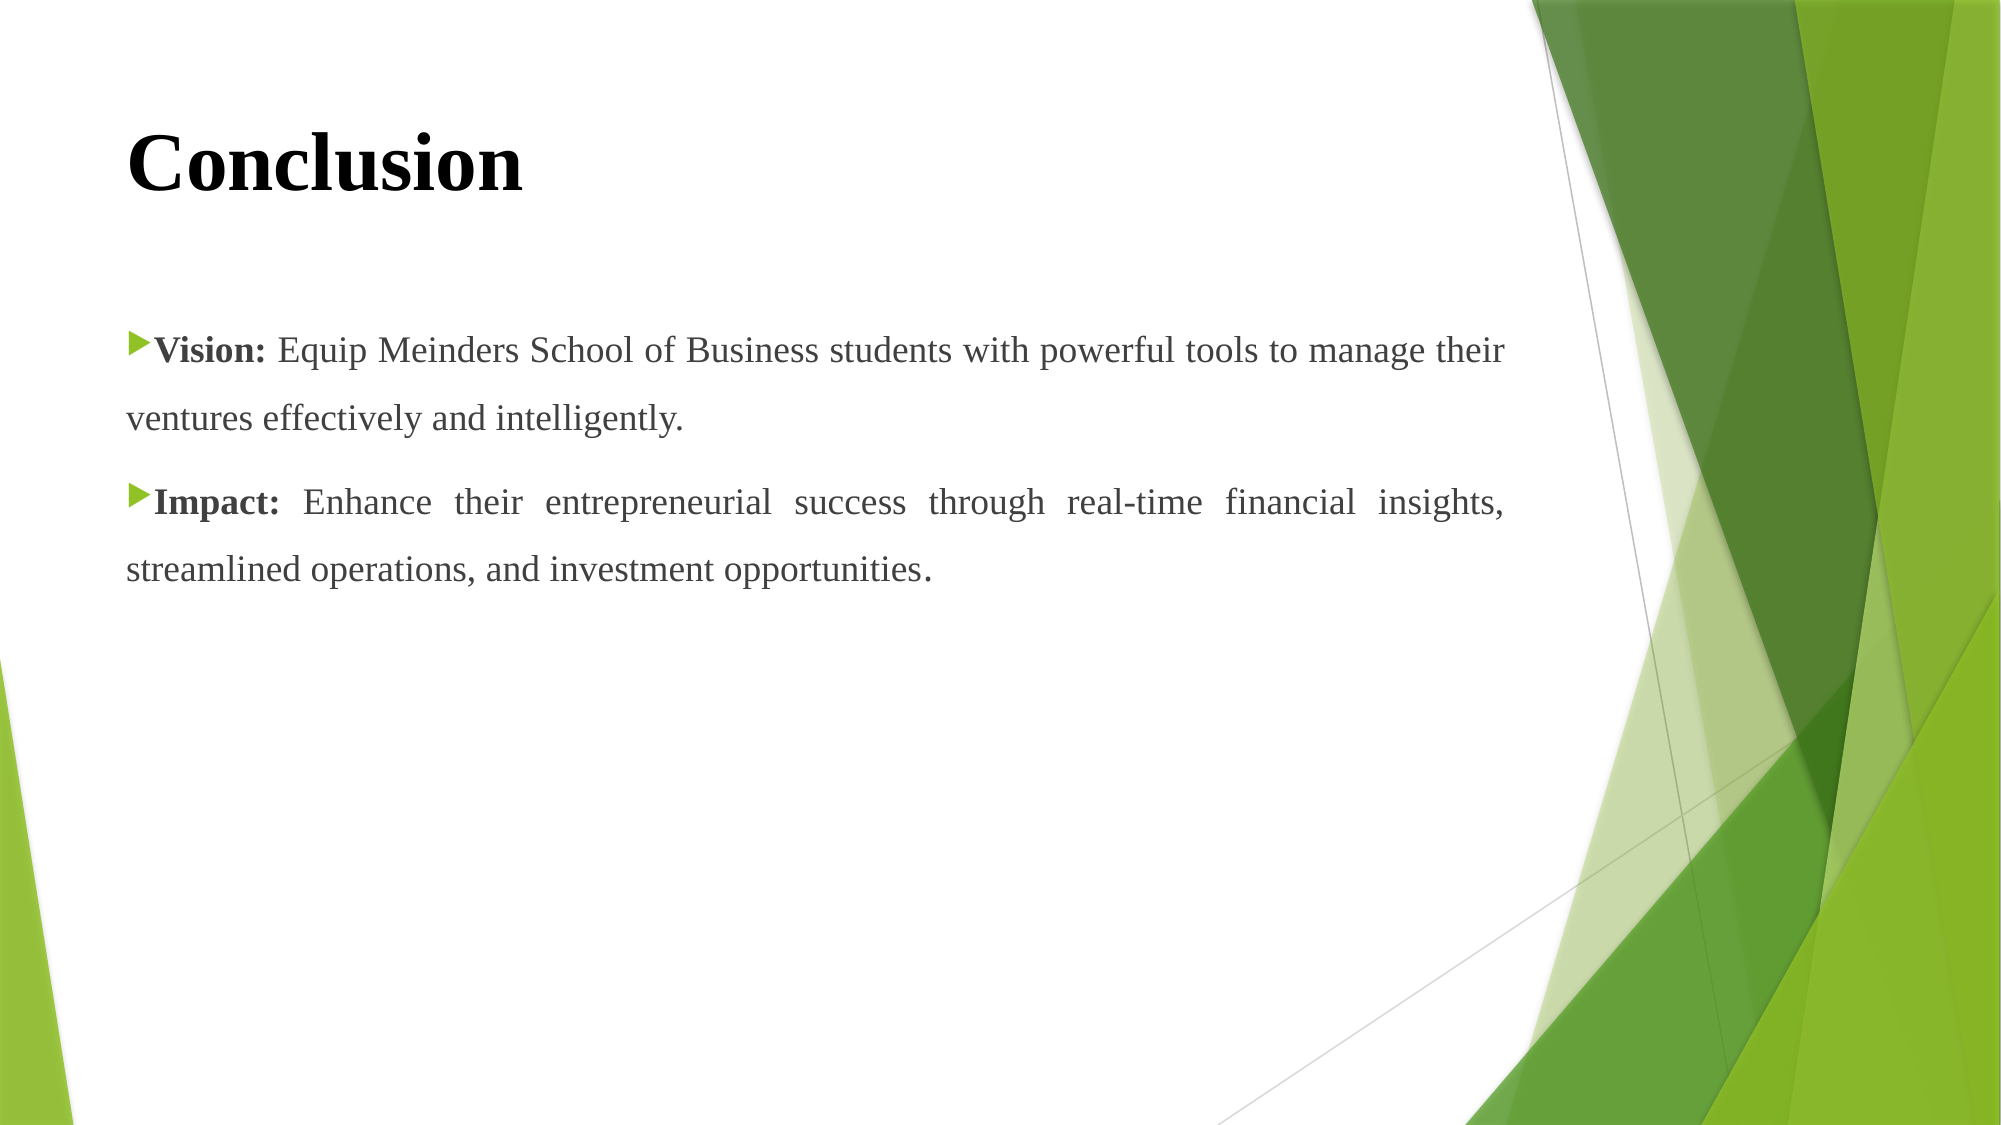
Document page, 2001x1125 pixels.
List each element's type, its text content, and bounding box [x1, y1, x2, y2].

list Vision: Equip Meinders School of Business students with powerful tools to manage their ventures effectively and intelligently. Impact: Enhance their entrepreneurial success through real-time financial insights, streamlined operations, and investment opportunities. [111, 295, 1522, 686]
title Conclusion [111, 99, 1522, 295]
